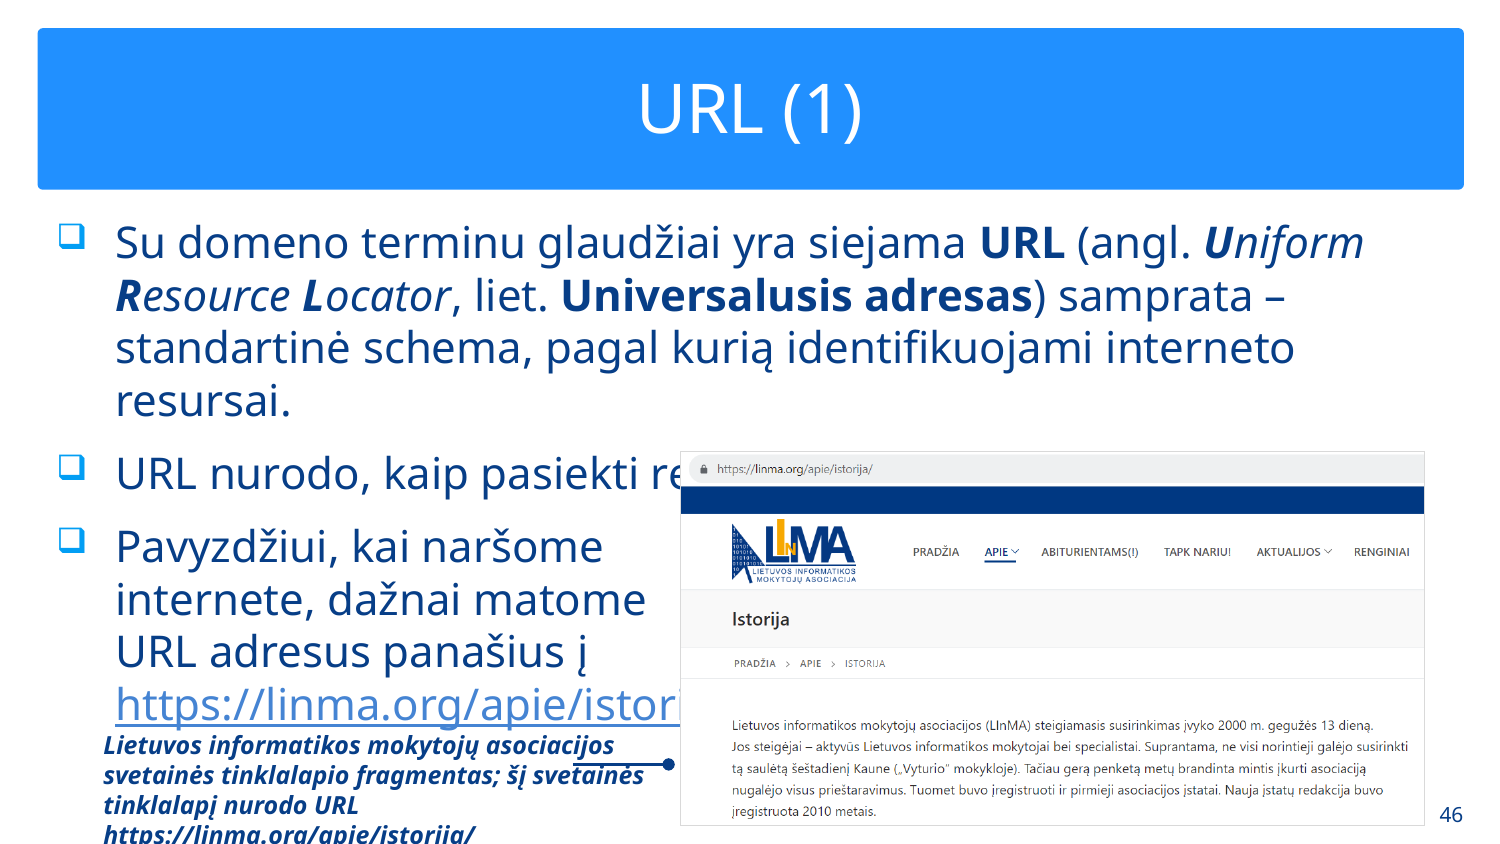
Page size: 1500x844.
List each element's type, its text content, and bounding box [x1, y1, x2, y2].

list Su domeno terminu glaudžiai yra siejama URL (angl. Uniform Resource Locator, liet. Universalusis adresas) samprata – standartinė schema, pagal kurią identifikuojami interneto resursai. URL nurodo, kaip pasiekti resursą internete ir ką daryti su juo. Pavyzdžiui, kai naršome internete, dažnai matome URL adresus panašius į https://linma.org/apie/istorija/ [41, 207, 1459, 754]
text_box Lietuvos informatikos mokytojų asociacijos svetainės tinklalapio fragmentas; šį svetainės tinklalapį nurodo URL https://linma.org/apie/istorija/ [88, 721, 693, 844]
slide_number 46 [1402, 793, 1500, 839]
title URL (1) [75, 29, 1425, 184]
picture [680, 451, 1426, 826]
